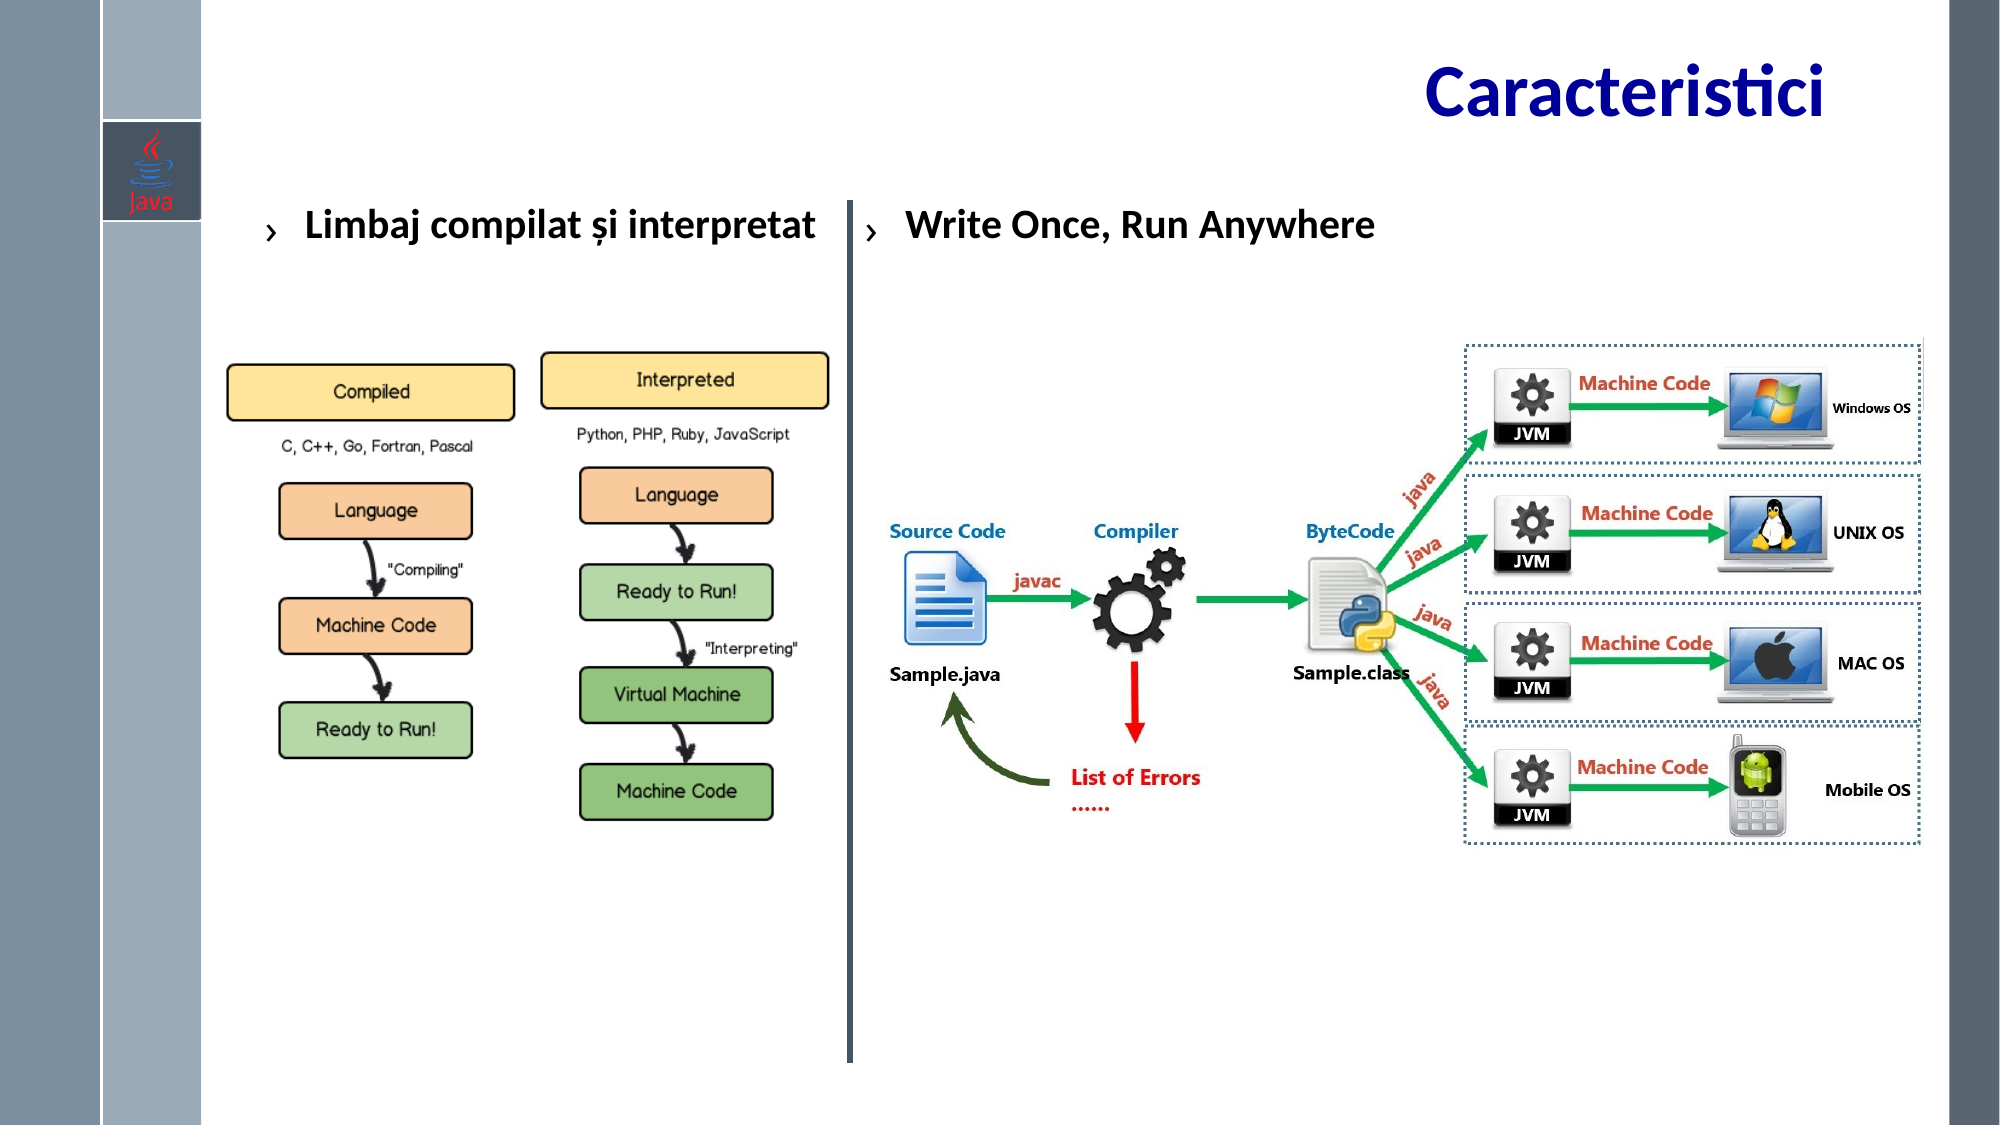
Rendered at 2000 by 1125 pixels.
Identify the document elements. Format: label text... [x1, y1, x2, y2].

table_header Limbaj compilat și interpretat [250, 200, 847, 1063]
title Caracteristici [237, 0, 1842, 138]
picture [212, 337, 838, 850]
table_header Write Once, Run Anywhere [853, 200, 1862, 1063]
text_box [102, 122, 200, 221]
picture [874, 337, 1924, 850]
